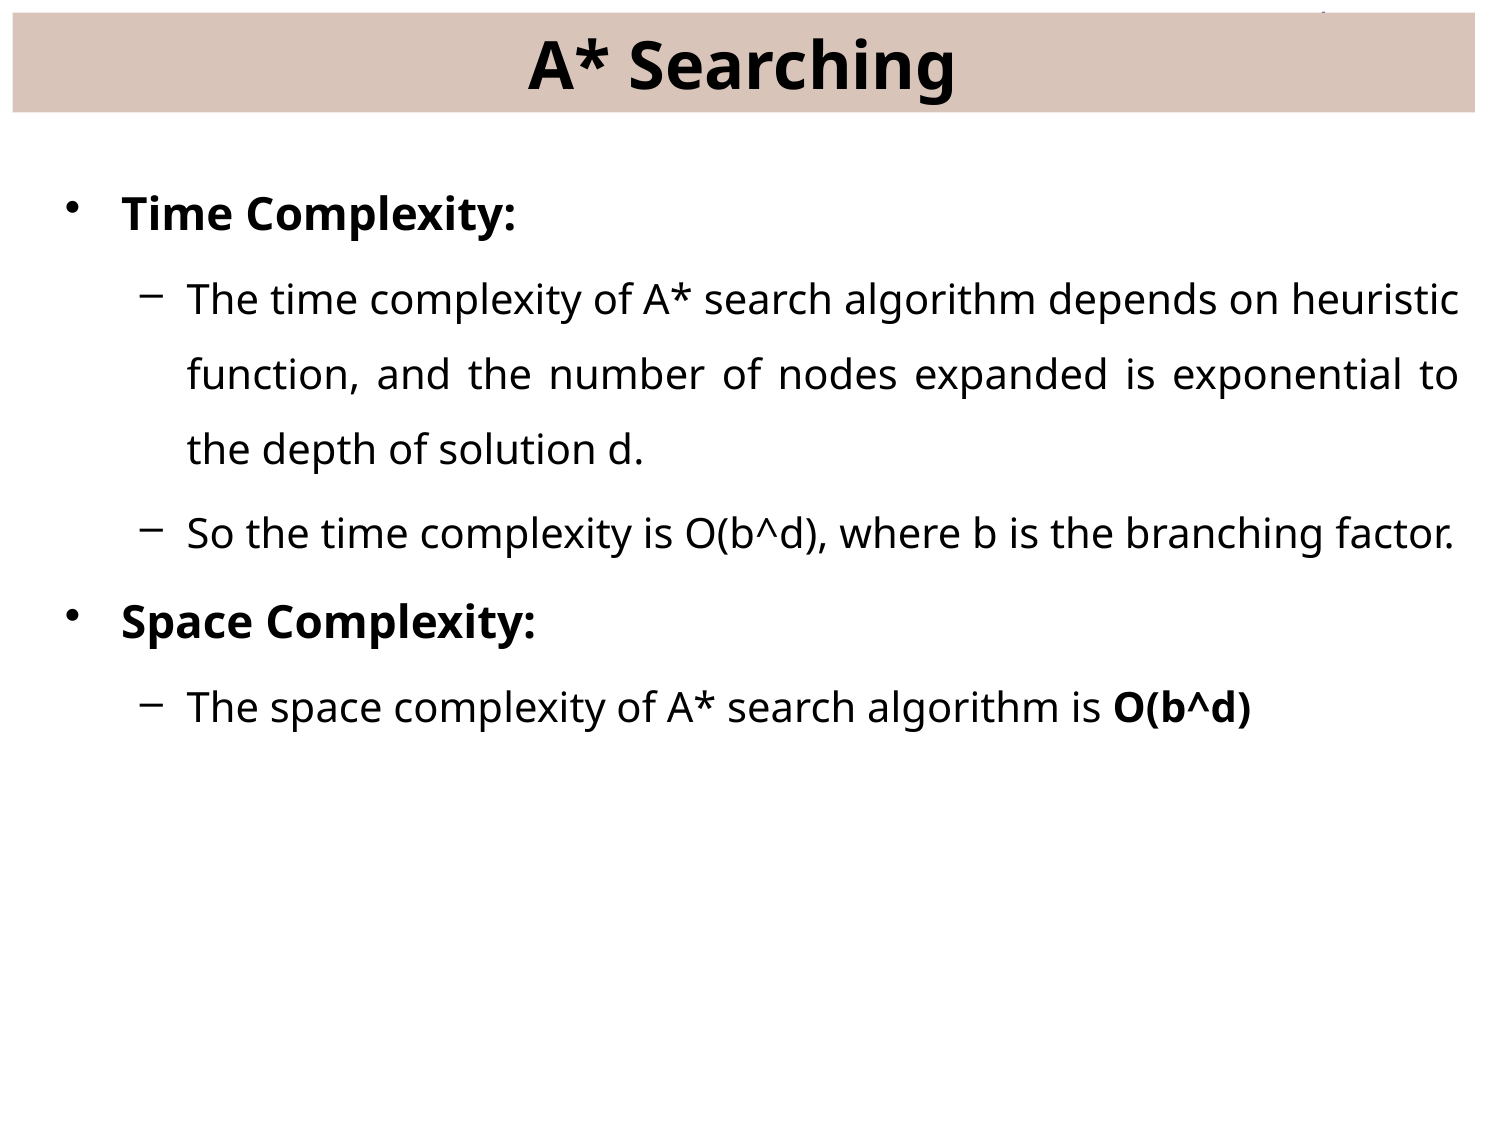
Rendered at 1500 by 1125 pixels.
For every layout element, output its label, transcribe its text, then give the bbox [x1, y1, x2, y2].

title A* Searching [11, 11, 1476, 113]
list Time Complexity: The time complexity of A* search algorithm depends on heuristic function, and the number of nodes expanded is exponential to the depth of solution d. So the time complexity is O(b^d), where b is the branching factor. Space Complexity: The space complexity of A* search algorithm is O(b^d) [49, 149, 1476, 1088]
